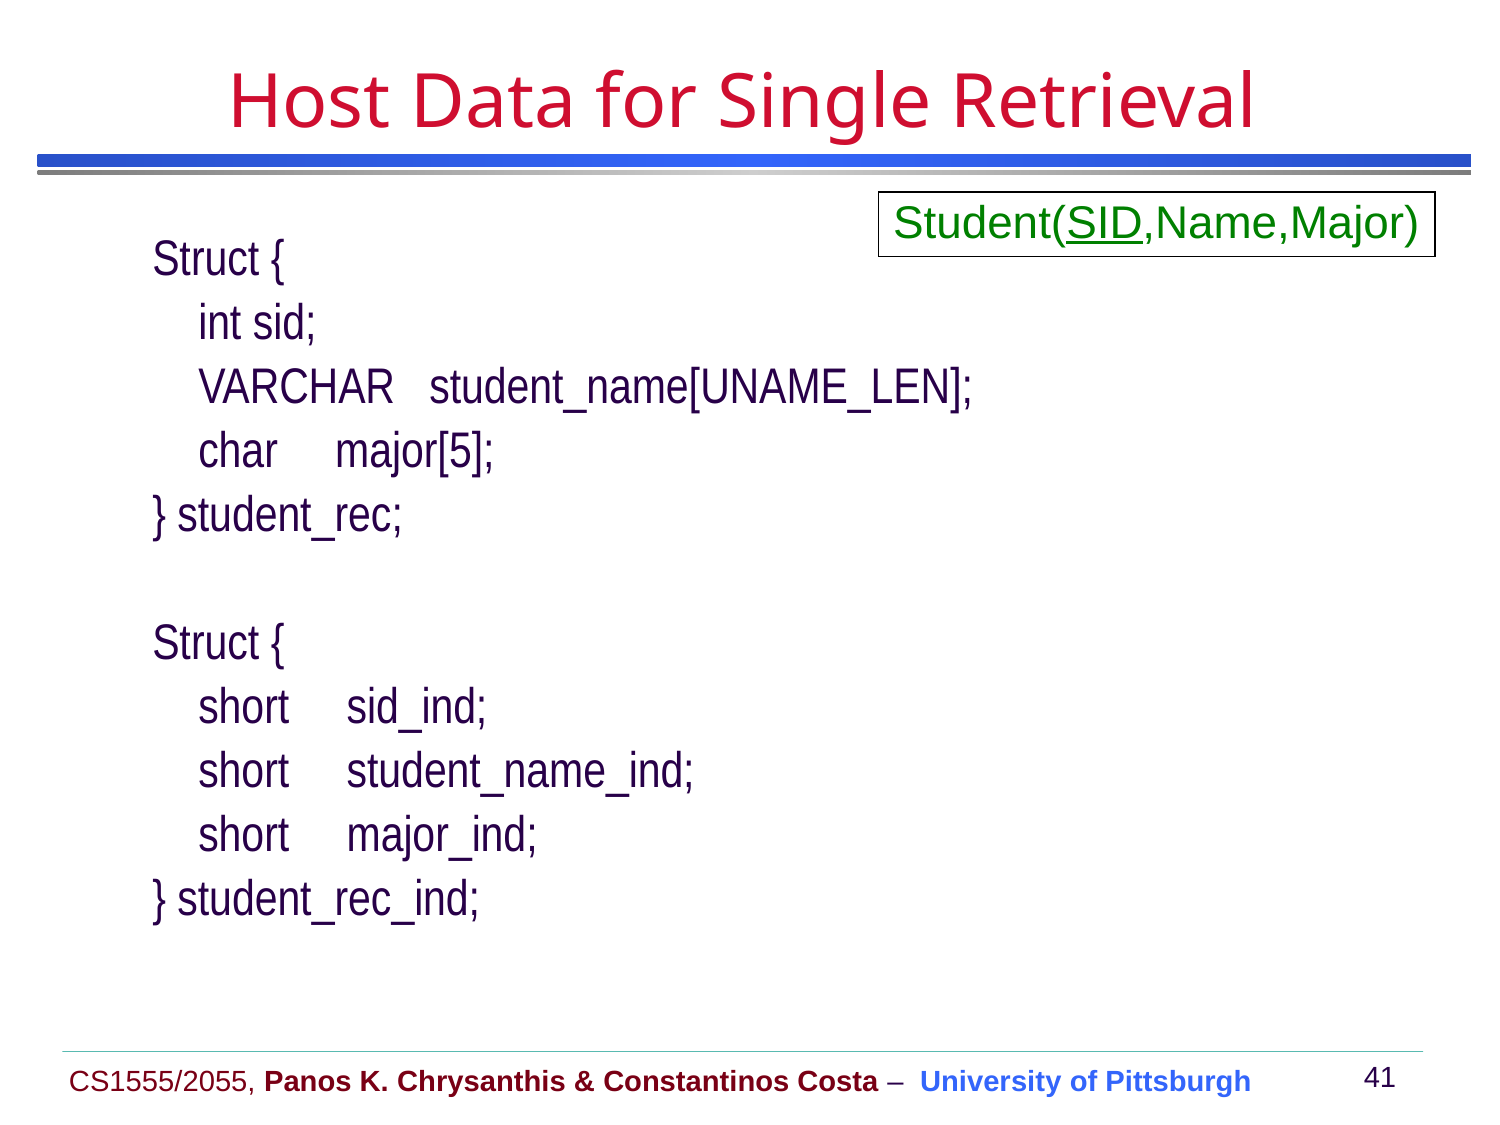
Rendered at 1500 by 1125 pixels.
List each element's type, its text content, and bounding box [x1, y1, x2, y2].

list Struct { int sid; VARCHAR student_name[UNAME_LEN]; char major[5]; } student_rec; Struct { short sid_ind; short student_name_ind; short major_ind; } student_rec_ind; [137, 224, 1413, 988]
text_box Student(SID,Name,Major) [878, 192, 1435, 257]
title Host Data for Single Retrieval [0, 62, 1486, 150]
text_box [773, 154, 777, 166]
